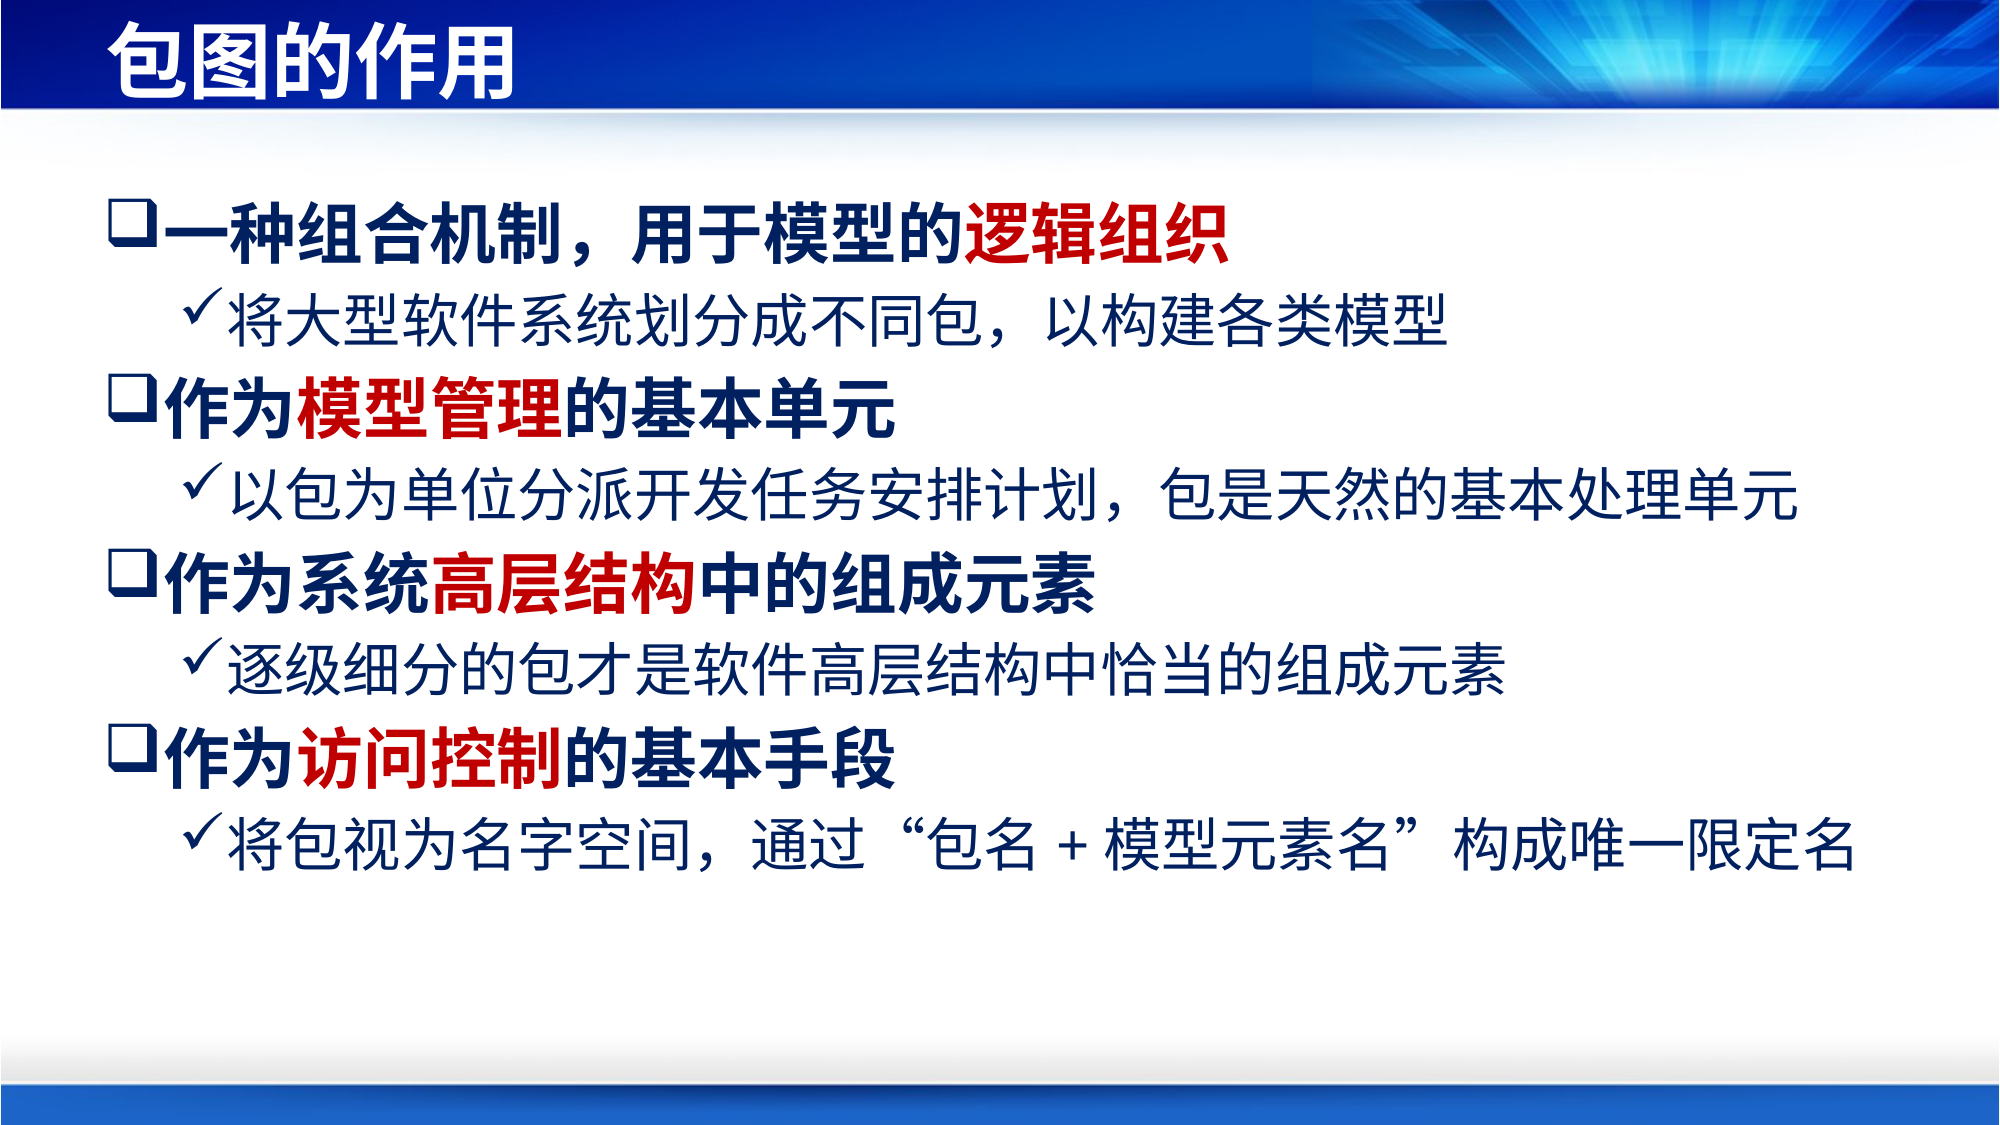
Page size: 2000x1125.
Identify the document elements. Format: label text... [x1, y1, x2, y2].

title 包图的作用 [90, 1, 1880, 118]
list 一种组合机制，用于模型的逻辑组织 将大型软件系统划分成不同包，以构建各类模型 作为模型管理的基本单元 以包为单位分派开发任务安排计划，包是天然的基本处理单元 作为系统高层结构中的组成元素 逐级细分的包才是软件高层结构中恰当的组成元素 作为访问控制的基本手段 将包视为名字空间，通过“包名+模型元素名”构成唯一限定名 [88, 184, 1880, 1012]
picture [1, 0, 1999, 1125]
